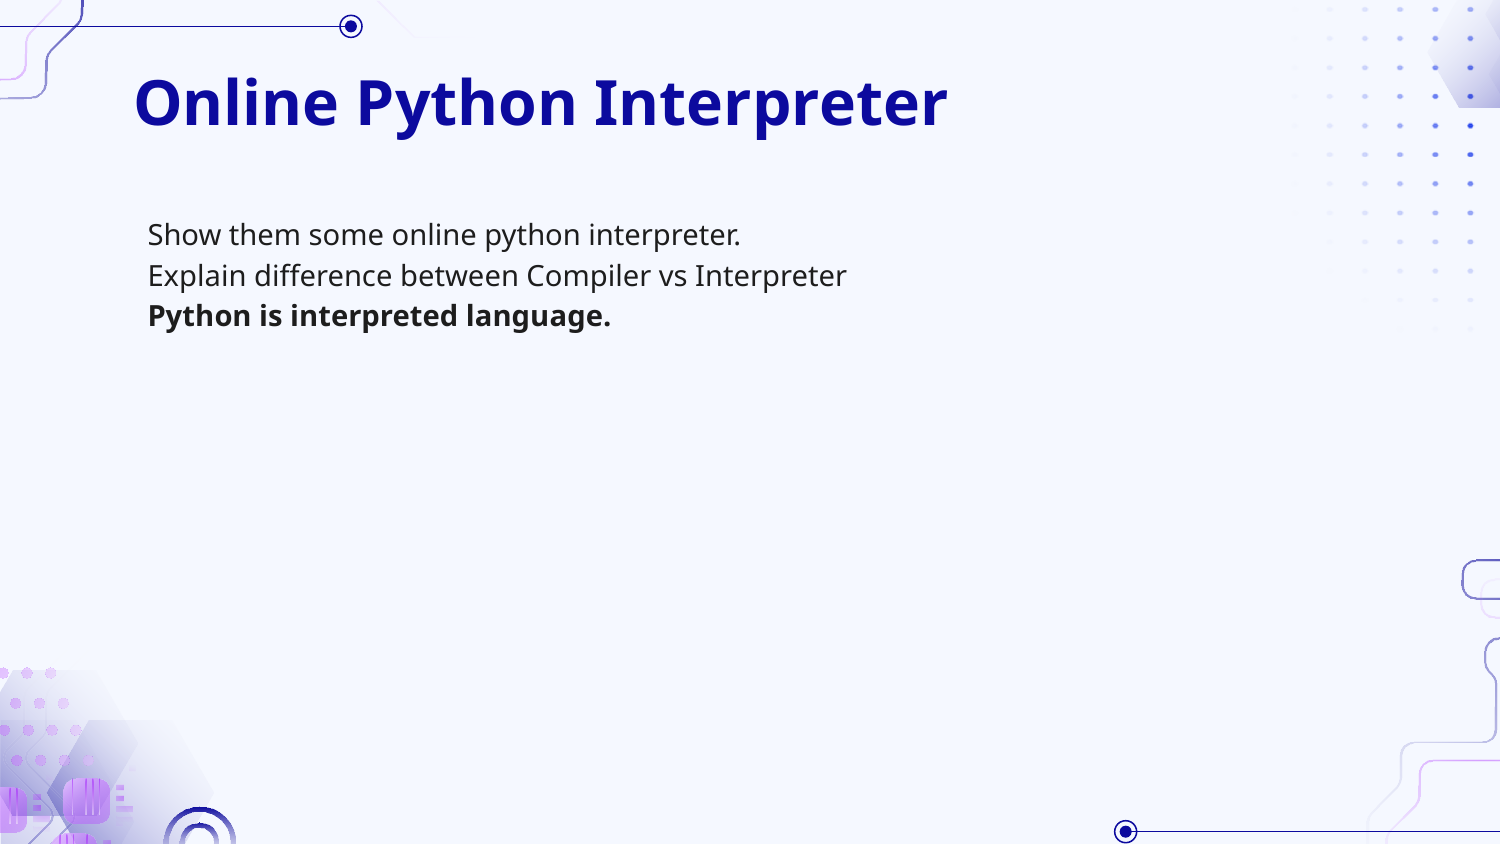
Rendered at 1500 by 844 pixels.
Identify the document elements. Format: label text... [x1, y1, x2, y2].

title Online Python Interpreter [118, 48, 1382, 142]
text_box Show them some online python interpreter. Explain difference between Compiler vs Interpreter Python is interpreted language. [132, 280, 1338, 347]
picture [1243, 0, 1500, 352]
